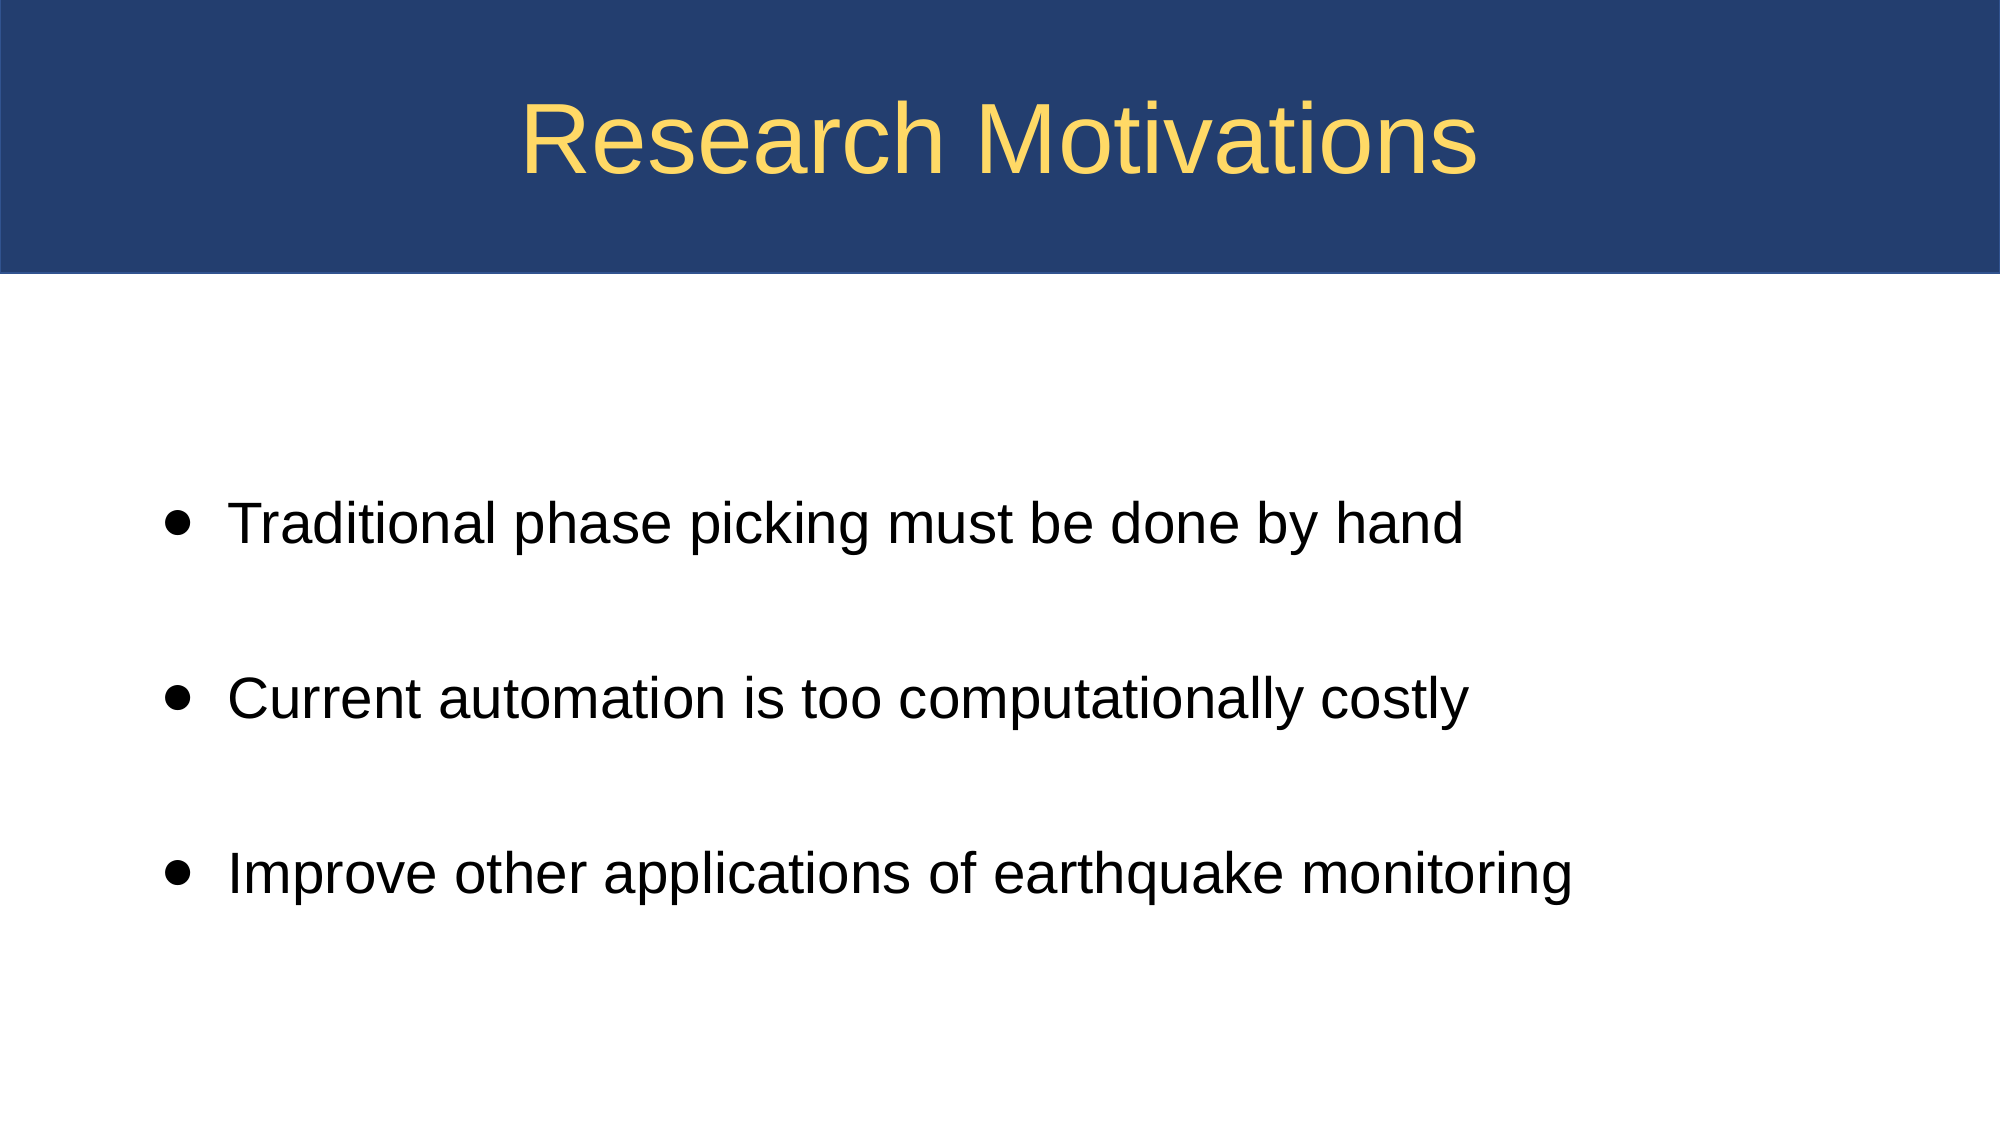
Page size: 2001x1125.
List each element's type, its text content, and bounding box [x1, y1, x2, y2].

text_box Research Motivations [0, 0, 2000, 273]
list Traditional phase picking must be done by hand Current automation is too computationally costly Improve other applications of earthquake monitoring [137, 372, 1863, 1070]
